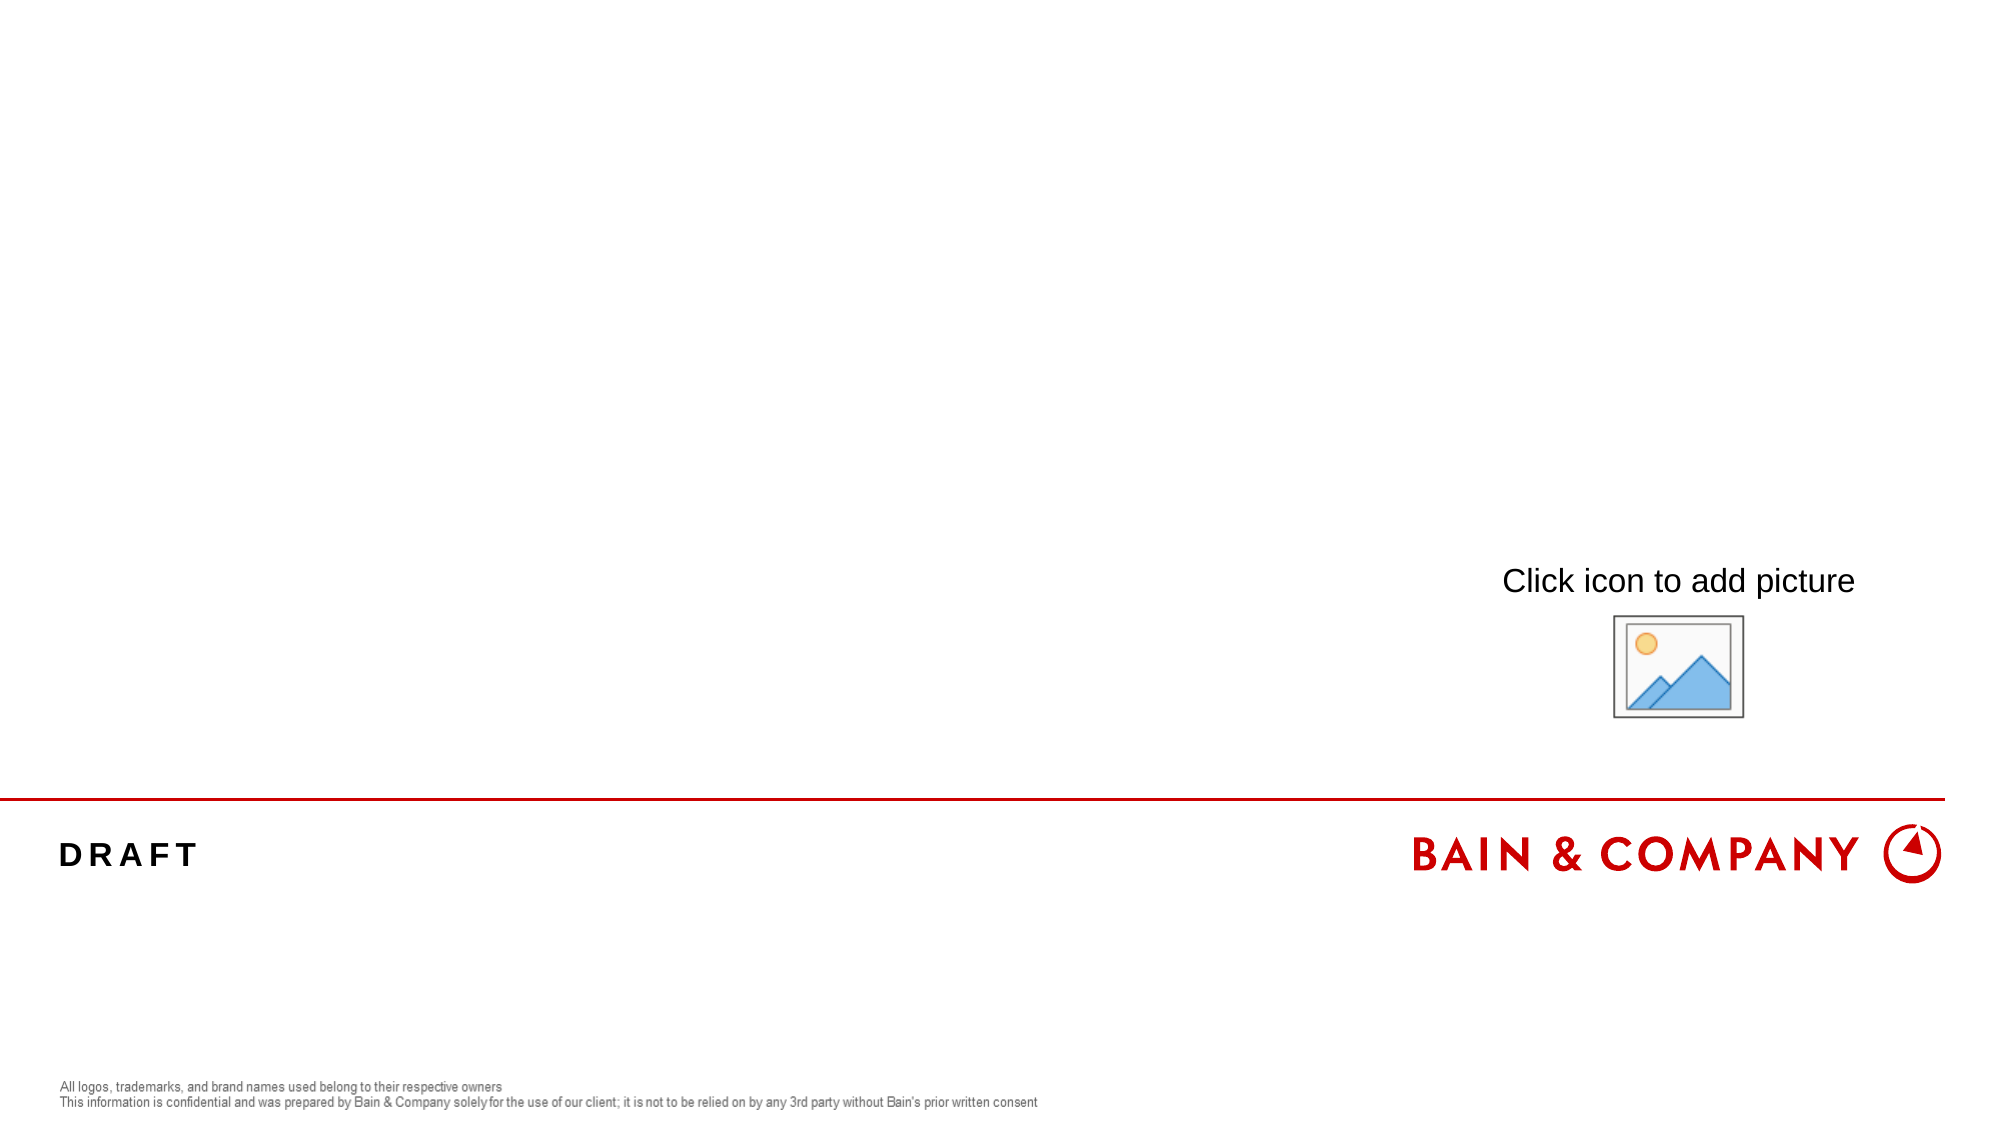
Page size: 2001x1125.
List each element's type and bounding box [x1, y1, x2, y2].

picture [1413, 551, 1945, 782]
picture [51, 1073, 1103, 1119]
